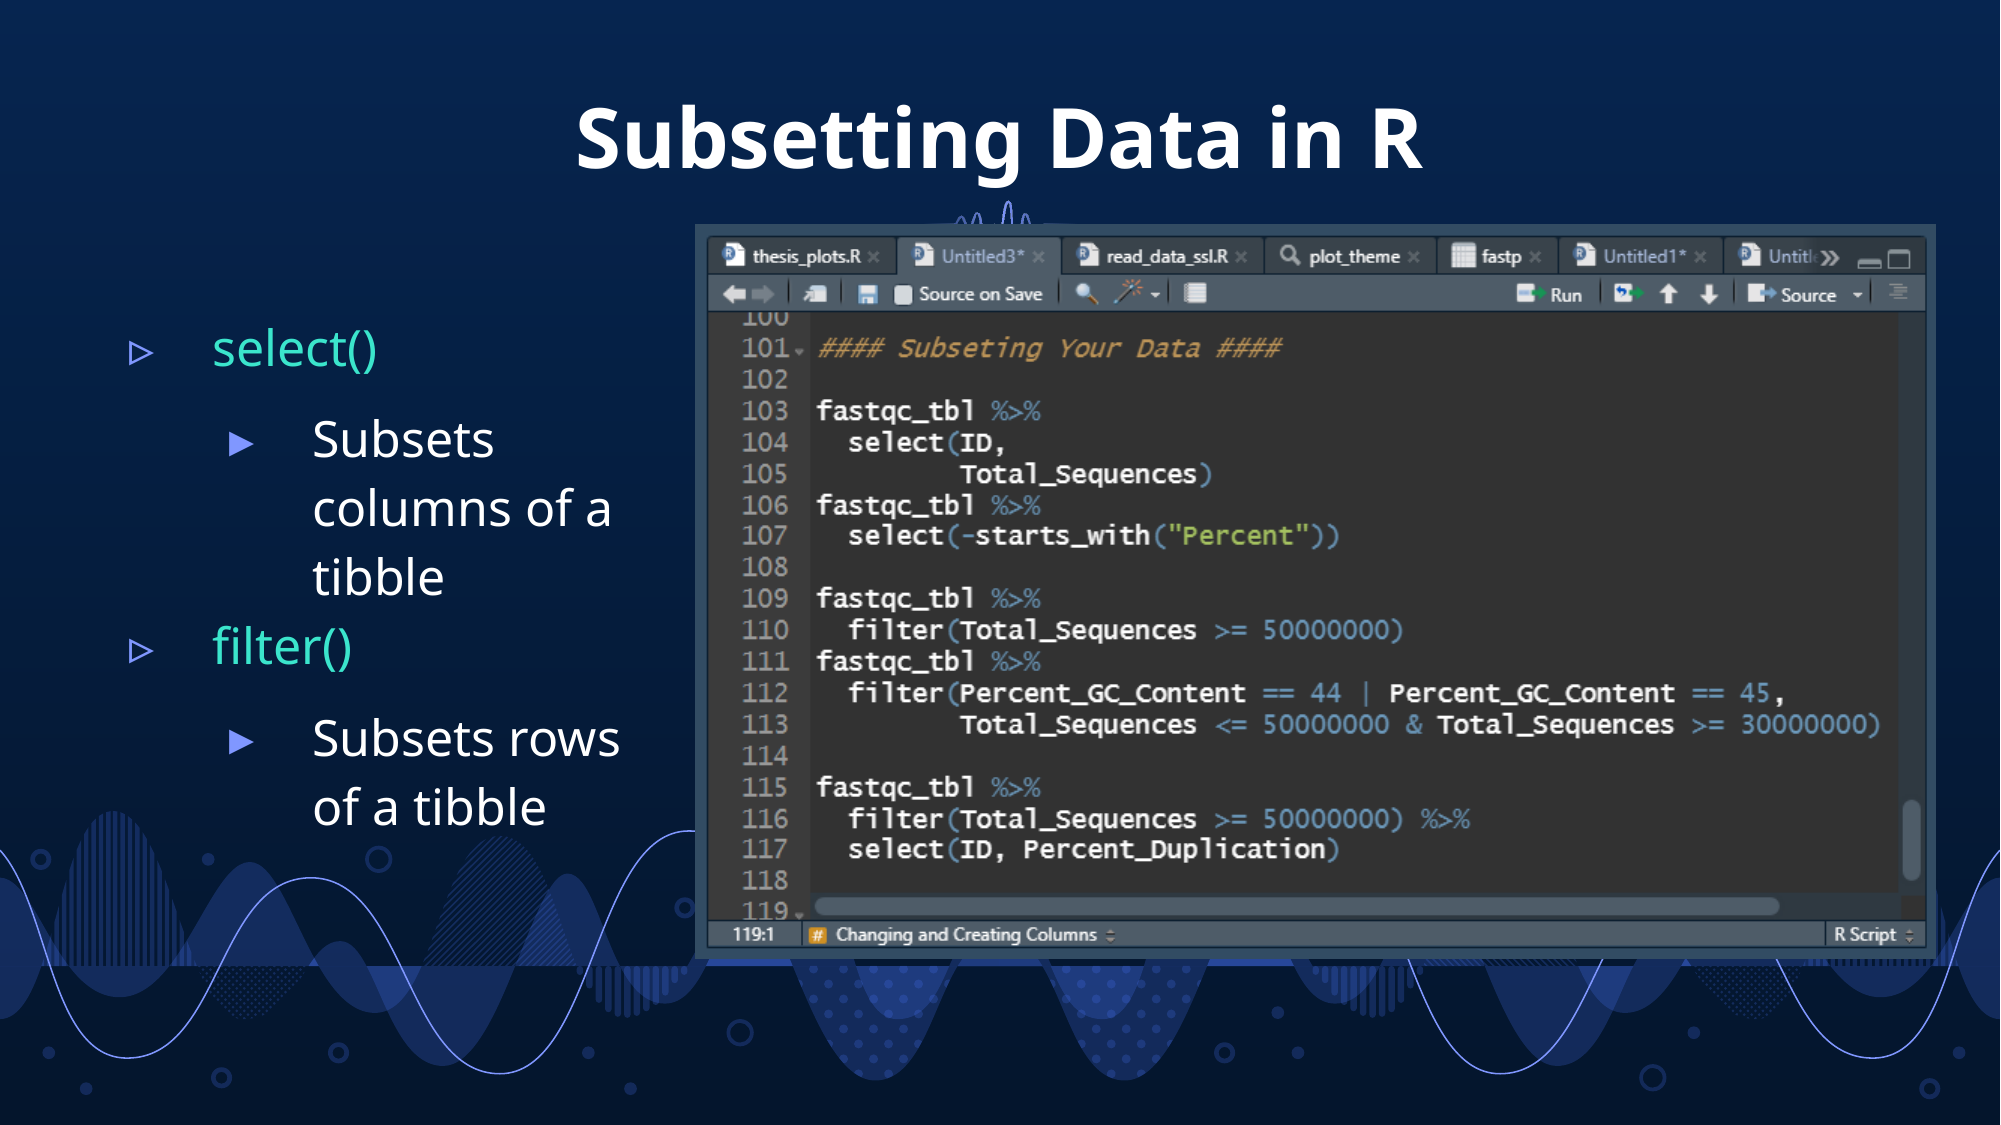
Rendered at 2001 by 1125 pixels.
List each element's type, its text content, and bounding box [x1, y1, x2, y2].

picture [695, 224, 1936, 959]
list select() Subsets columns of a tibble filter() Subsets rows of a tibble [112, 307, 642, 876]
title Subsetting Data in R [271, 99, 1729, 187]
